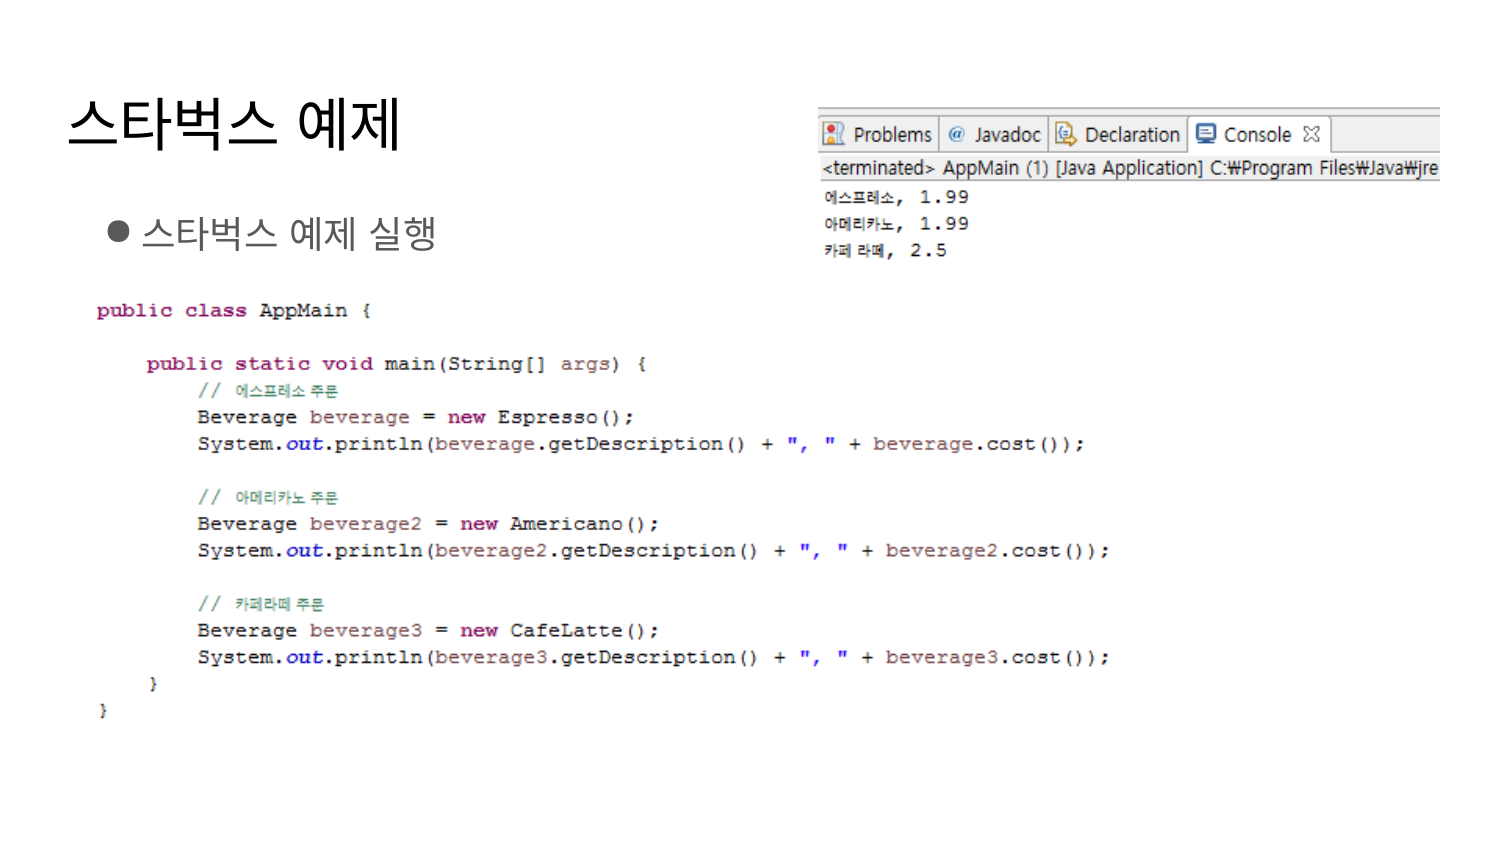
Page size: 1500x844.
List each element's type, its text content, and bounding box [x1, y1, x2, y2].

picture [96, 106, 1441, 734]
list 스타벅스 예제 실행 [51, 189, 1449, 750]
title 스타벅스 예제 [51, 72, 1449, 167]
